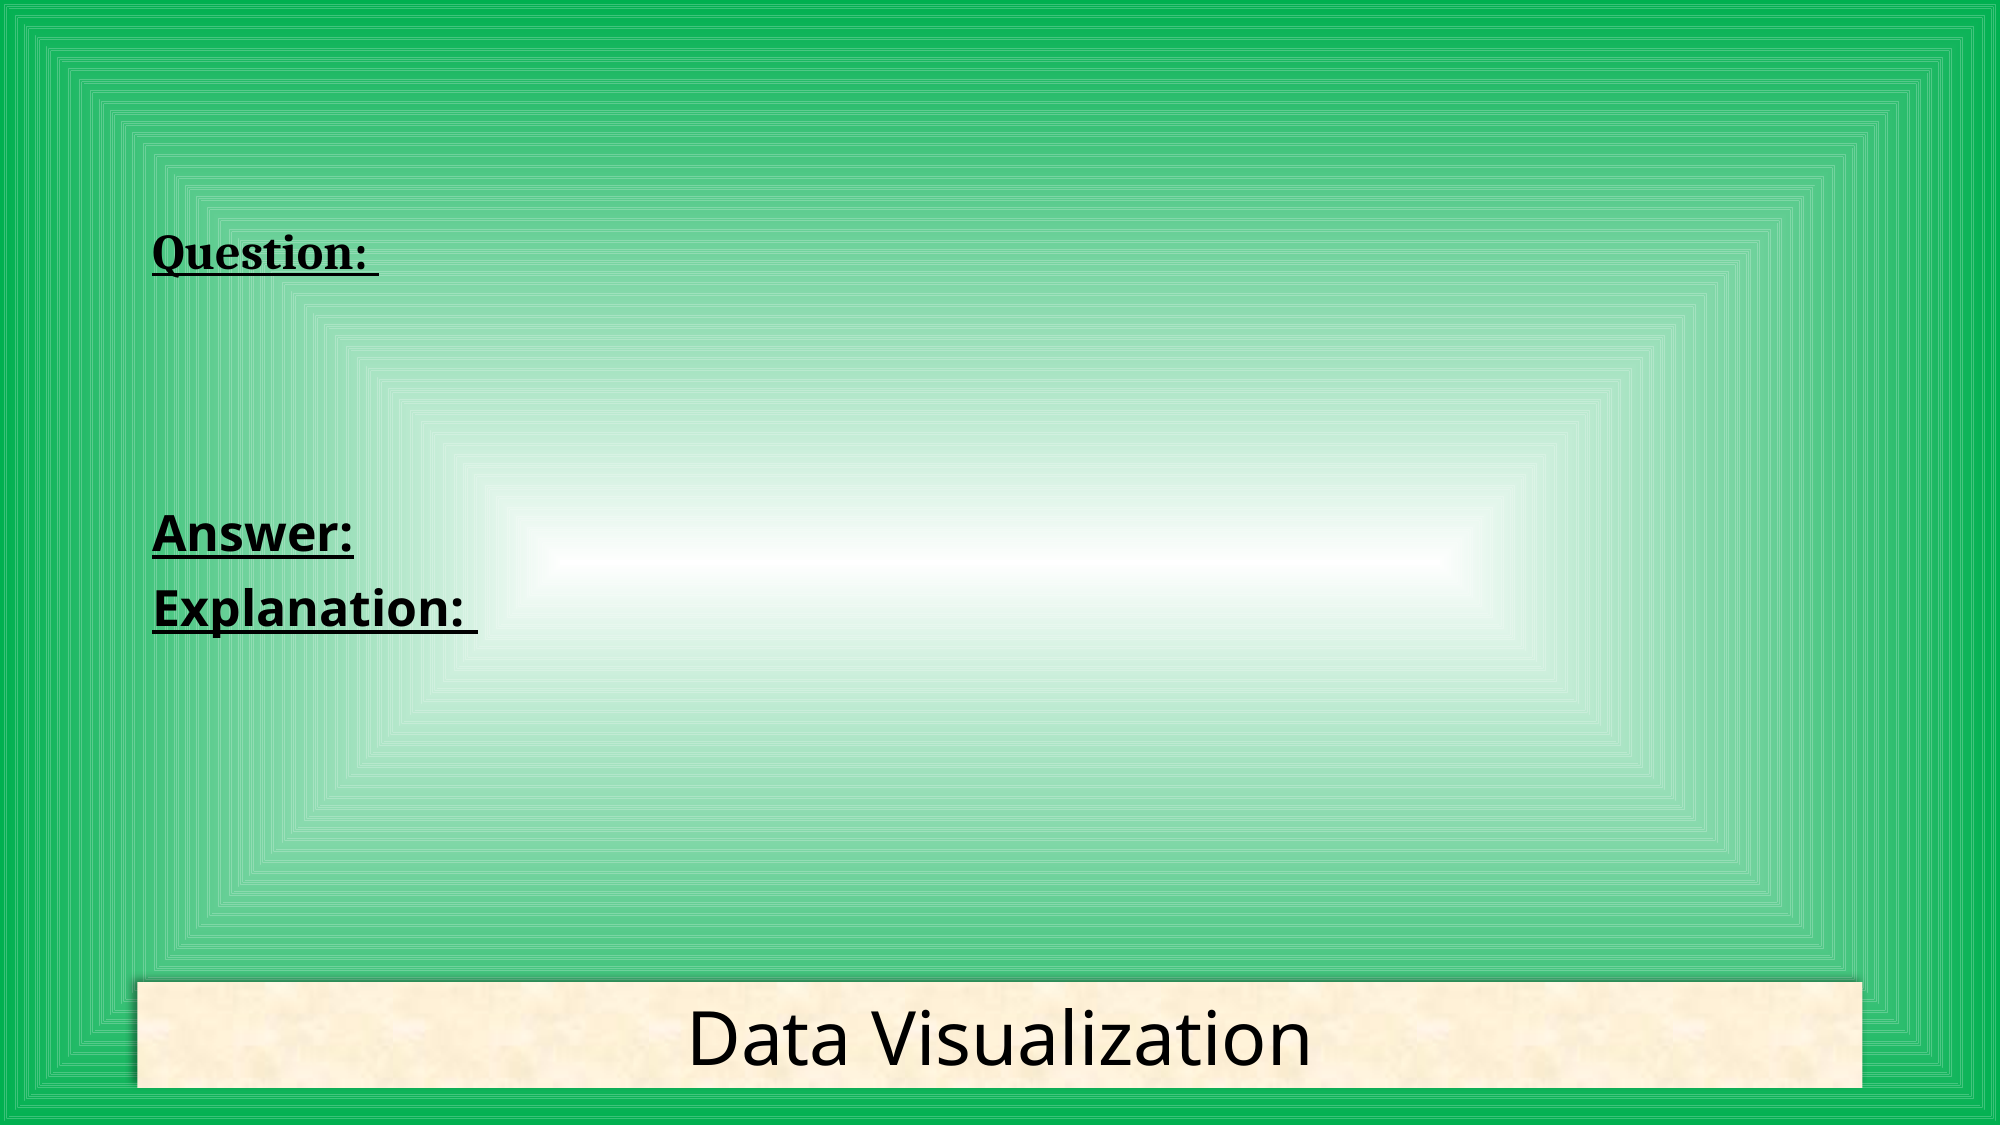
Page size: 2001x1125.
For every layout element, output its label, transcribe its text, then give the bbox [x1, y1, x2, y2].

text_box Data Visualization [137, 982, 1863, 1088]
list Answer: Explanation: [137, 500, 1863, 884]
title Question: [137, 65, 1863, 500]
